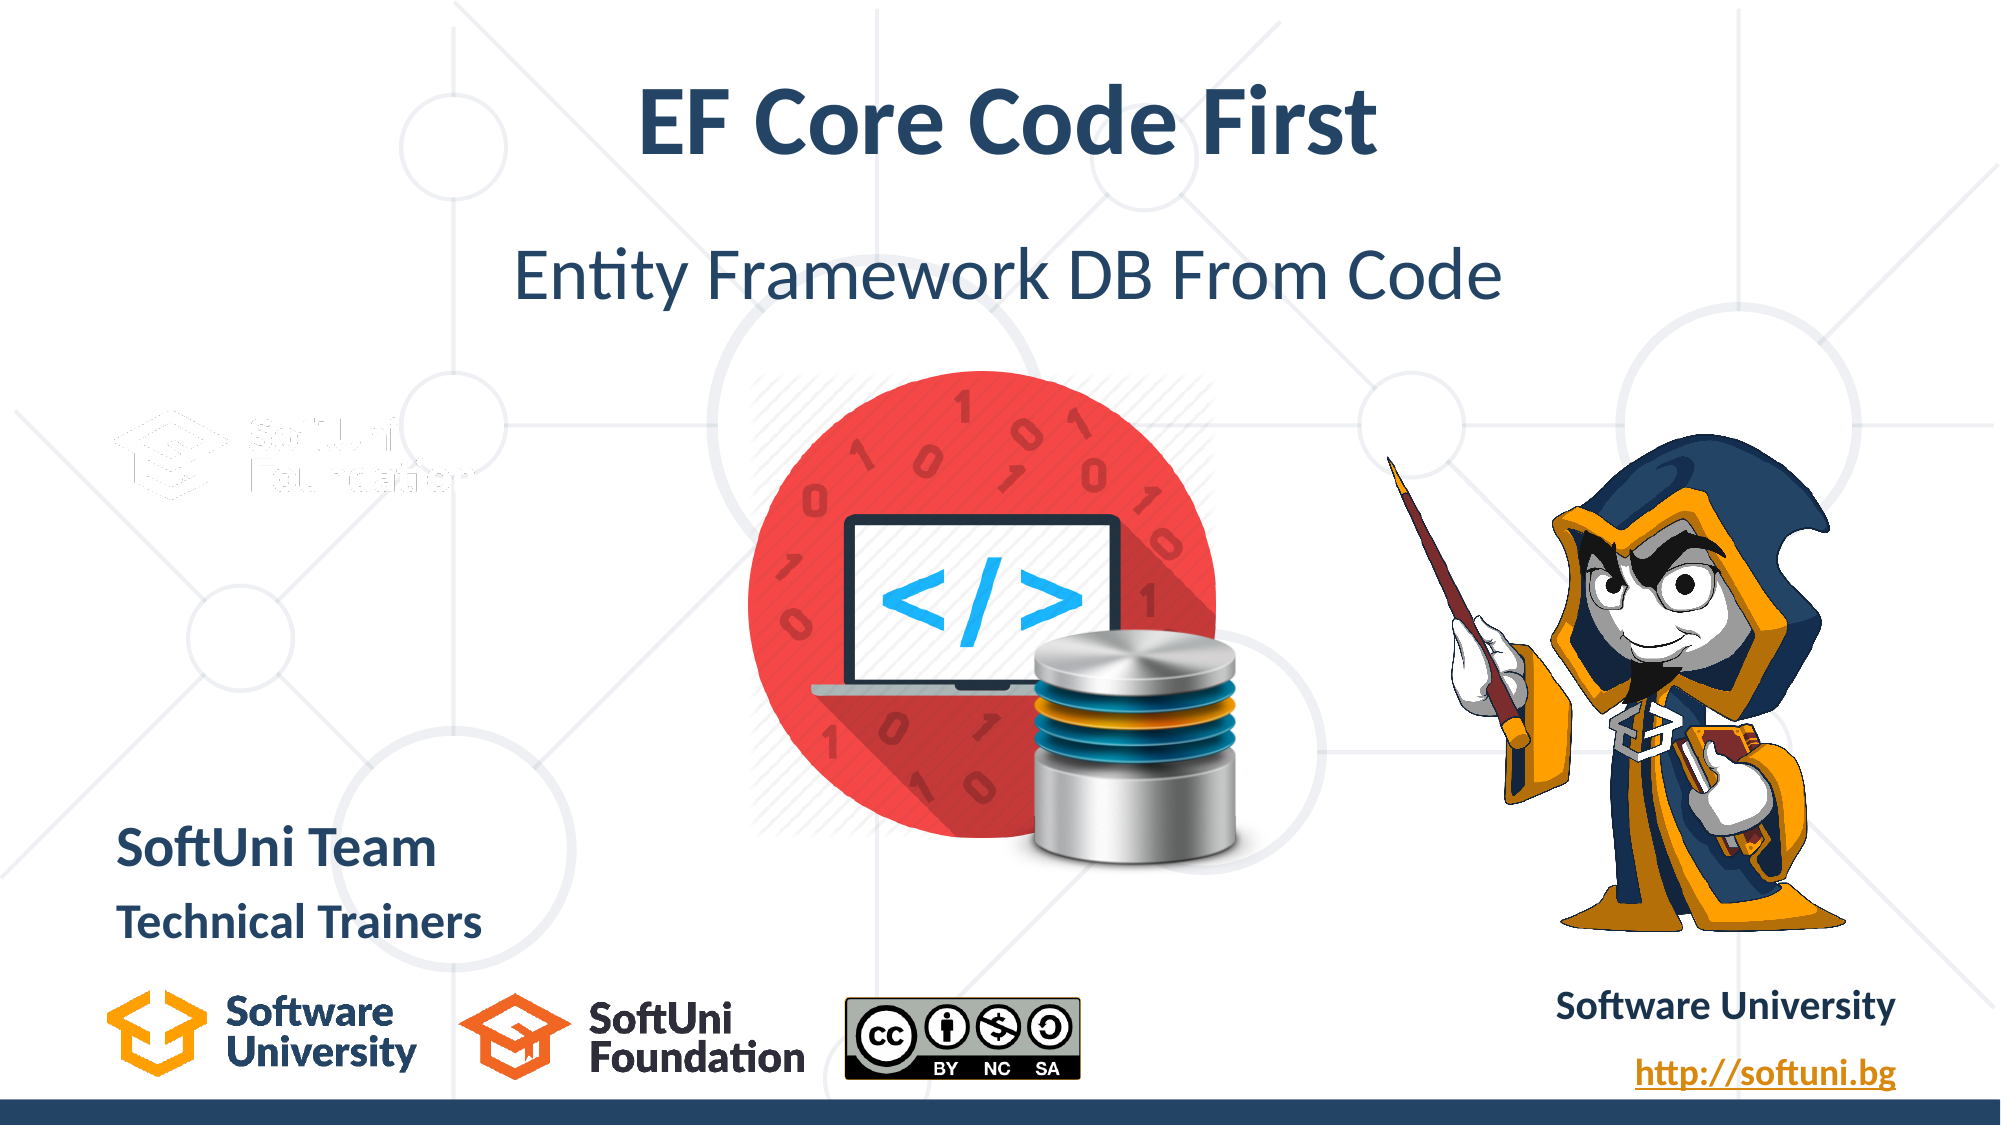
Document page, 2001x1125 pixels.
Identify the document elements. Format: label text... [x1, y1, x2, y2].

title EF Core Code First [109, 41, 1909, 187]
list Software University [1417, 970, 1903, 1034]
list Technical Trainers [110, 880, 595, 954]
list SoftUni Team [110, 800, 595, 880]
list http://softuni.bg [1417, 1040, 1903, 1098]
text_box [748, 371, 1270, 881]
subtitle Entity Framework DB From Code [109, 213, 1909, 359]
picture [845, 998, 1081, 1079]
picture [1369, 389, 1891, 953]
picture [221, 990, 417, 1077]
picture [111, 409, 475, 501]
picture [107, 990, 211, 1077]
picture [458, 993, 804, 1080]
